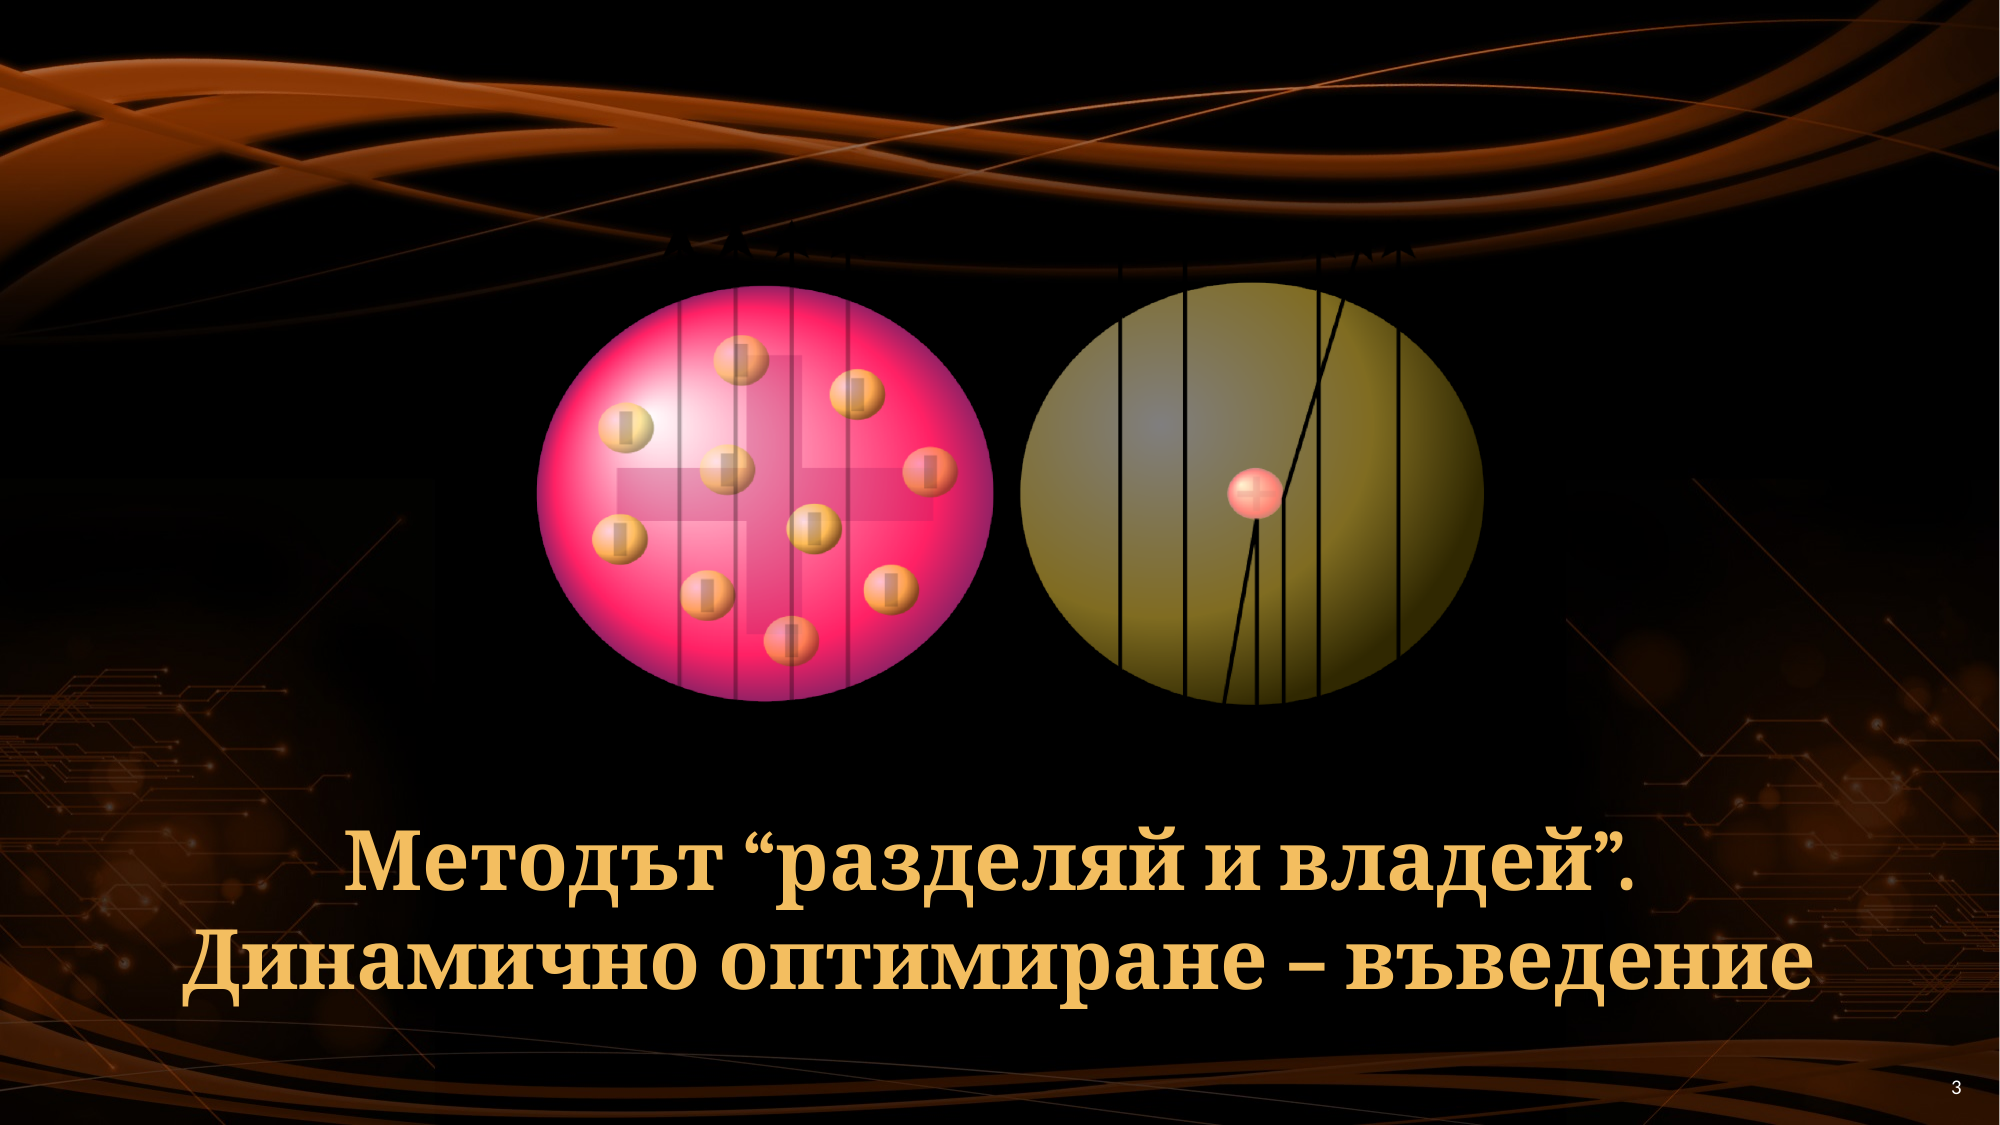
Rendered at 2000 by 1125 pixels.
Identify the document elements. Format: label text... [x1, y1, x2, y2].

text_box 3 [1897, 1070, 1968, 1103]
title Методът “разделяй и владей”. Динамично оптимиране – въведение [149, 774, 1850, 1013]
picture [0, 0, 2000, 1125]
